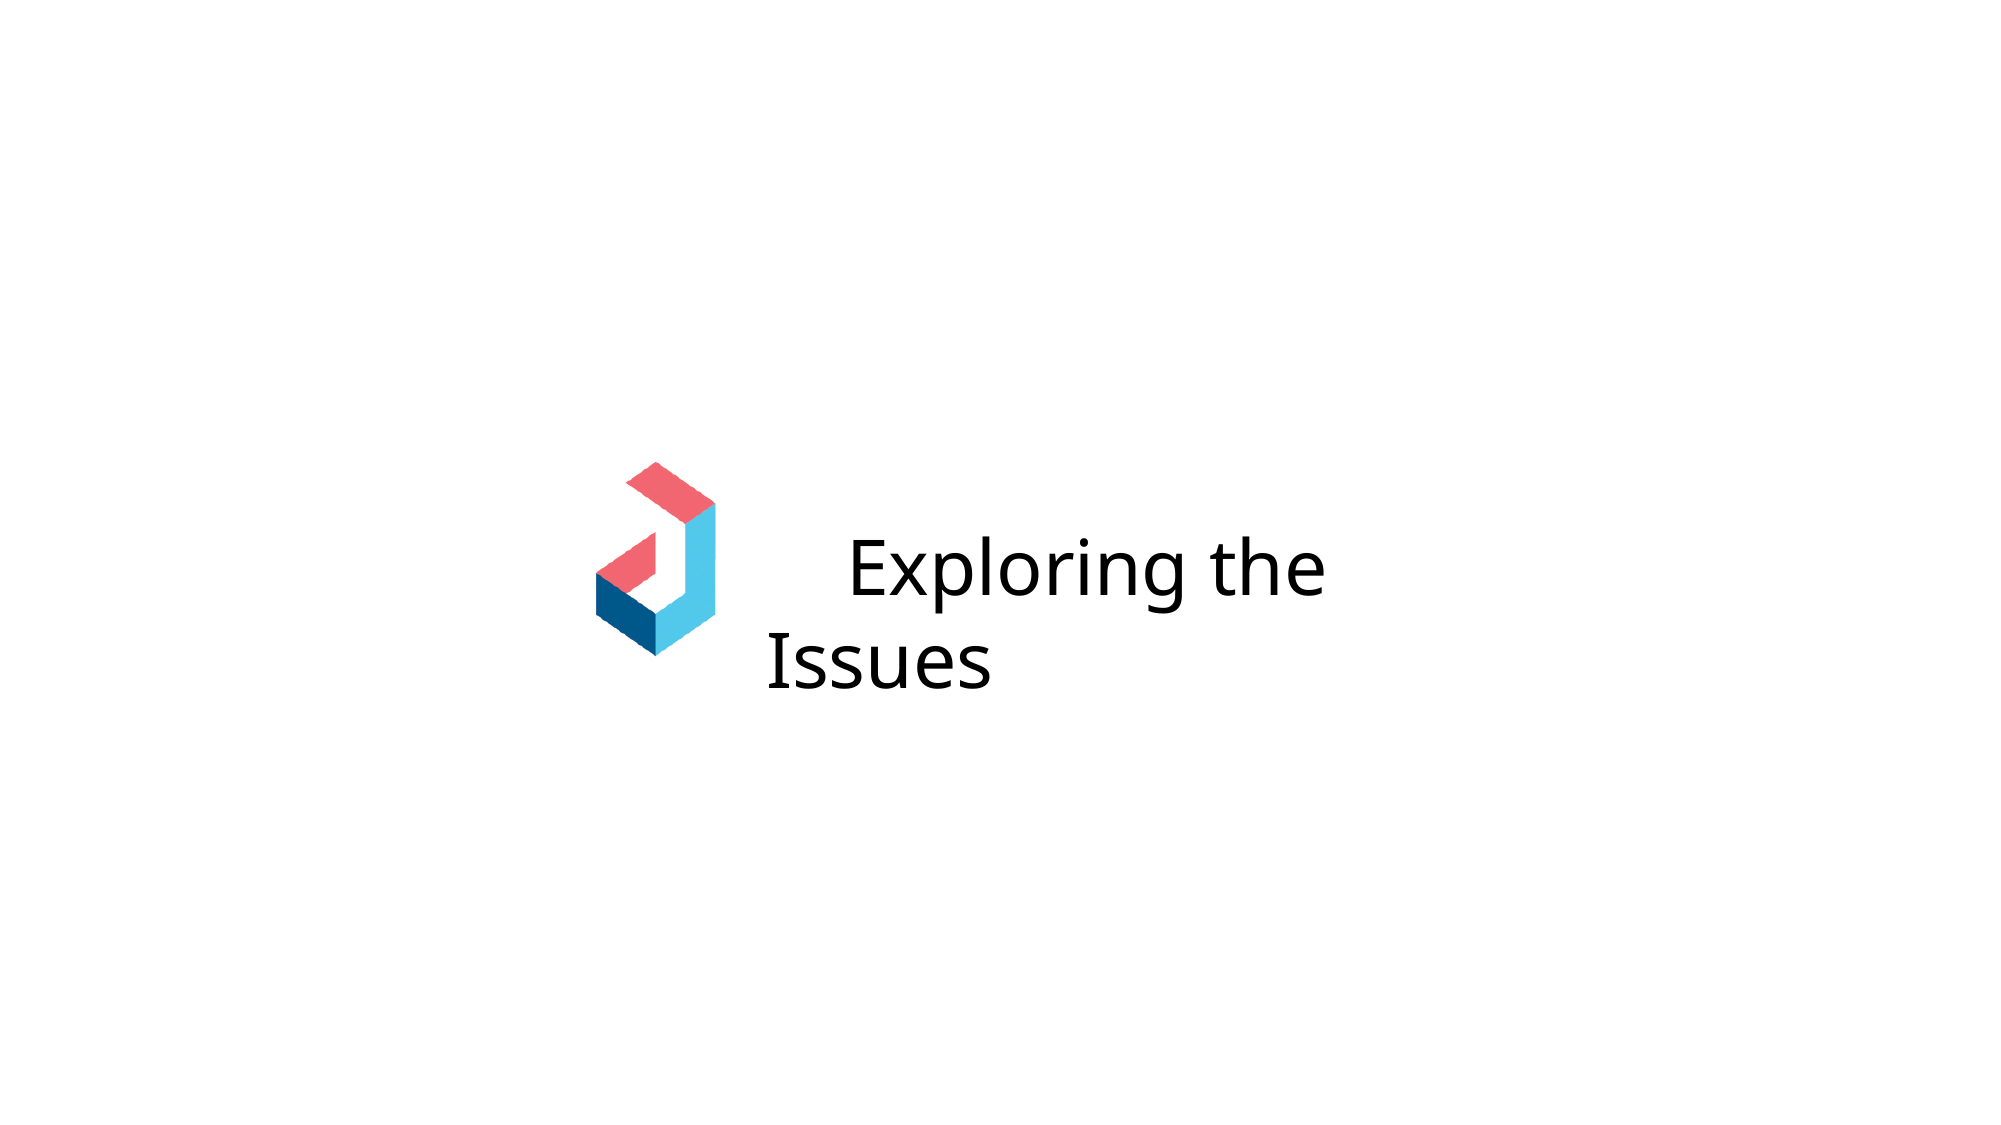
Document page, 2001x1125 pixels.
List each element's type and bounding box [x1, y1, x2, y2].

text_box [576, 456, 1424, 669]
